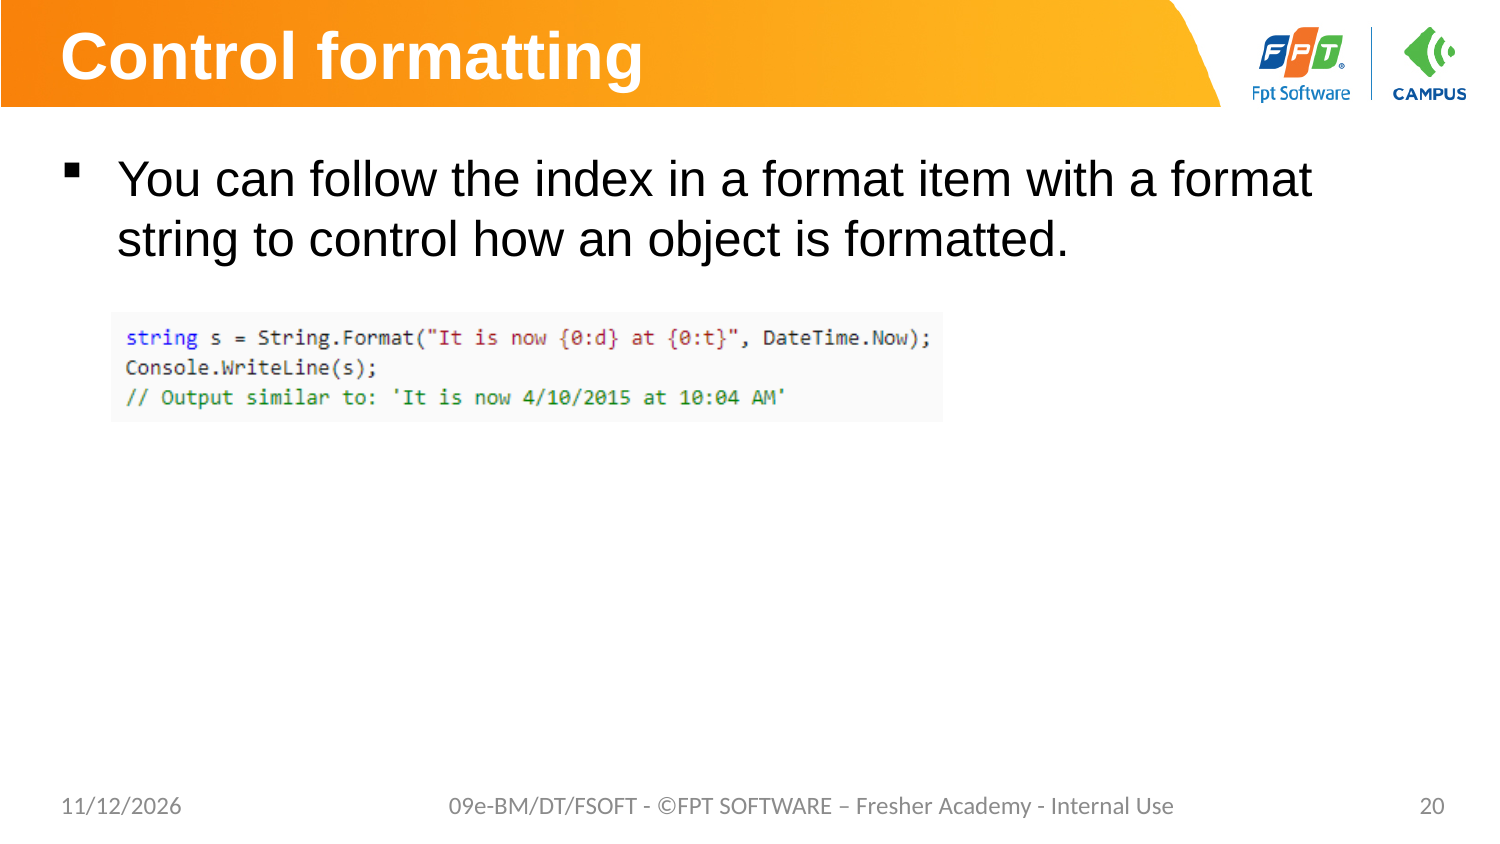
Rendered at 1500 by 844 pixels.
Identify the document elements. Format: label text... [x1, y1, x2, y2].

slide_number 20 [1350, 782, 1461, 827]
picture [1, 0, 1499, 844]
title Control formatting [45, 0, 1176, 106]
footer 09e-BM/DT/FSOFT - ©FPT SOFTWARE – Fresher Academy - Internal Use [289, 782, 1335, 827]
list You can follow the index in a format item with a format string to control how an object is formatted. [45, 139, 1461, 754]
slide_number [45, 782, 270, 827]
